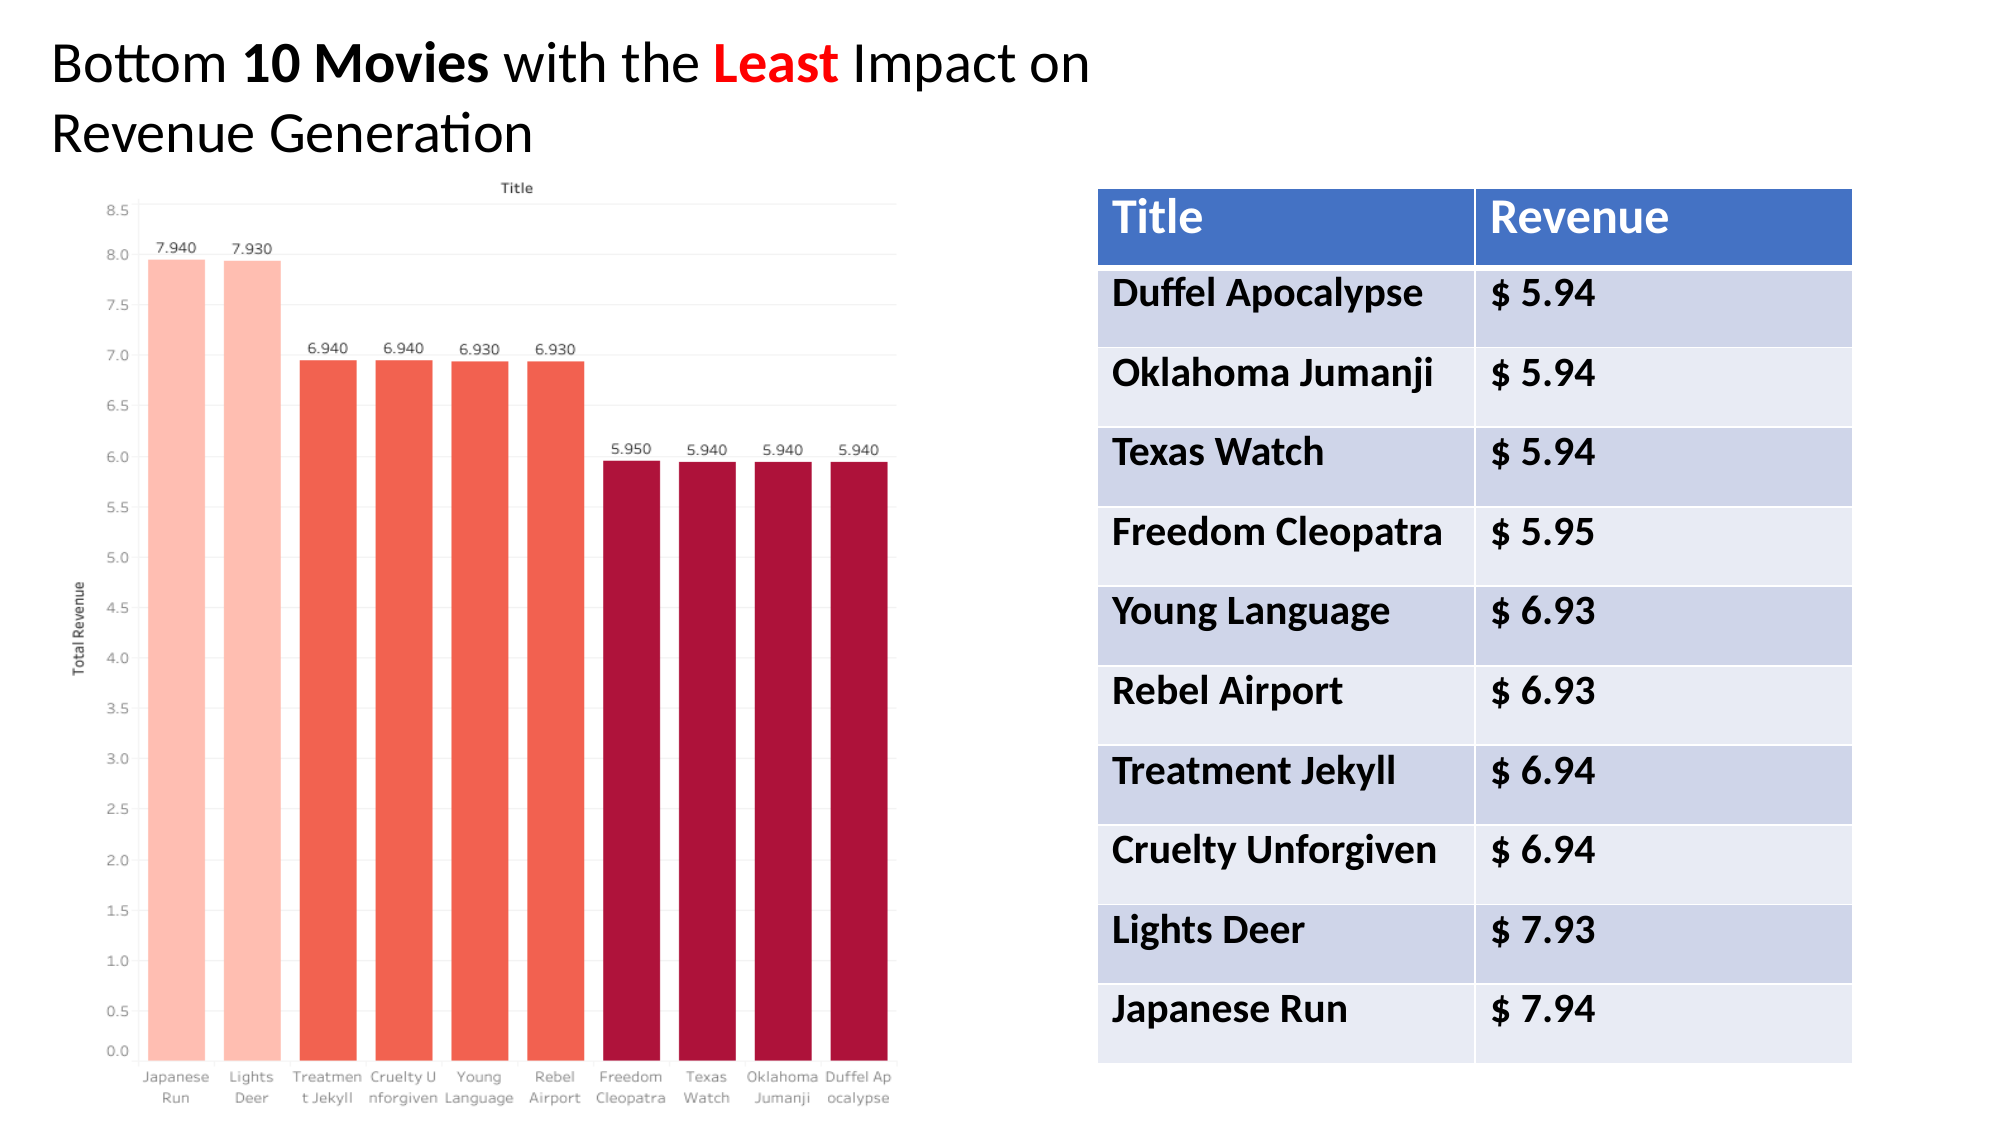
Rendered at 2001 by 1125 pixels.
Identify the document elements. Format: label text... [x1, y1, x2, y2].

table_cell Duffel Apocalypse [1320, 271, 1474, 347]
table_cell $ 6.93 [1476, 667, 1852, 744]
table_cell $ 7.93 [1476, 905, 1852, 983]
table_cell Young Language [1320, 587, 1474, 665]
table_cell $ 5.94 [1476, 428, 1852, 506]
table_cell Oklahoma Jumanji [1320, 348, 1474, 426]
table_cell $ 6.94 [1476, 746, 1852, 824]
table_cell $ 5.95 [1476, 508, 1852, 585]
table_cell Cruelty Unforgiven [1320, 826, 1474, 904]
table_header Title [1320, 189, 1474, 265]
table_cell $ 7.94 [1476, 985, 1852, 1063]
table_cell Rebel Airport [1320, 667, 1474, 744]
table_cell Lights Deer [1320, 905, 1474, 983]
table_cell Japanese Run [1320, 985, 1474, 1063]
table_cell $ 6.94 [1476, 826, 1852, 904]
table_header Revenue [1476, 189, 1852, 265]
table_cell Treatment Jekyll [1320, 746, 1474, 824]
table_cell Texas Watch [1320, 428, 1474, 506]
table_cell Freedom Cleopatra [1320, 508, 1474, 585]
table_cell $ 5.94 [1476, 271, 1852, 347]
table_cell $ 6.93 [1476, 587, 1852, 665]
table_cell $ 5.94 [1476, 348, 1852, 426]
picture [37, 0, 1320, 1125]
